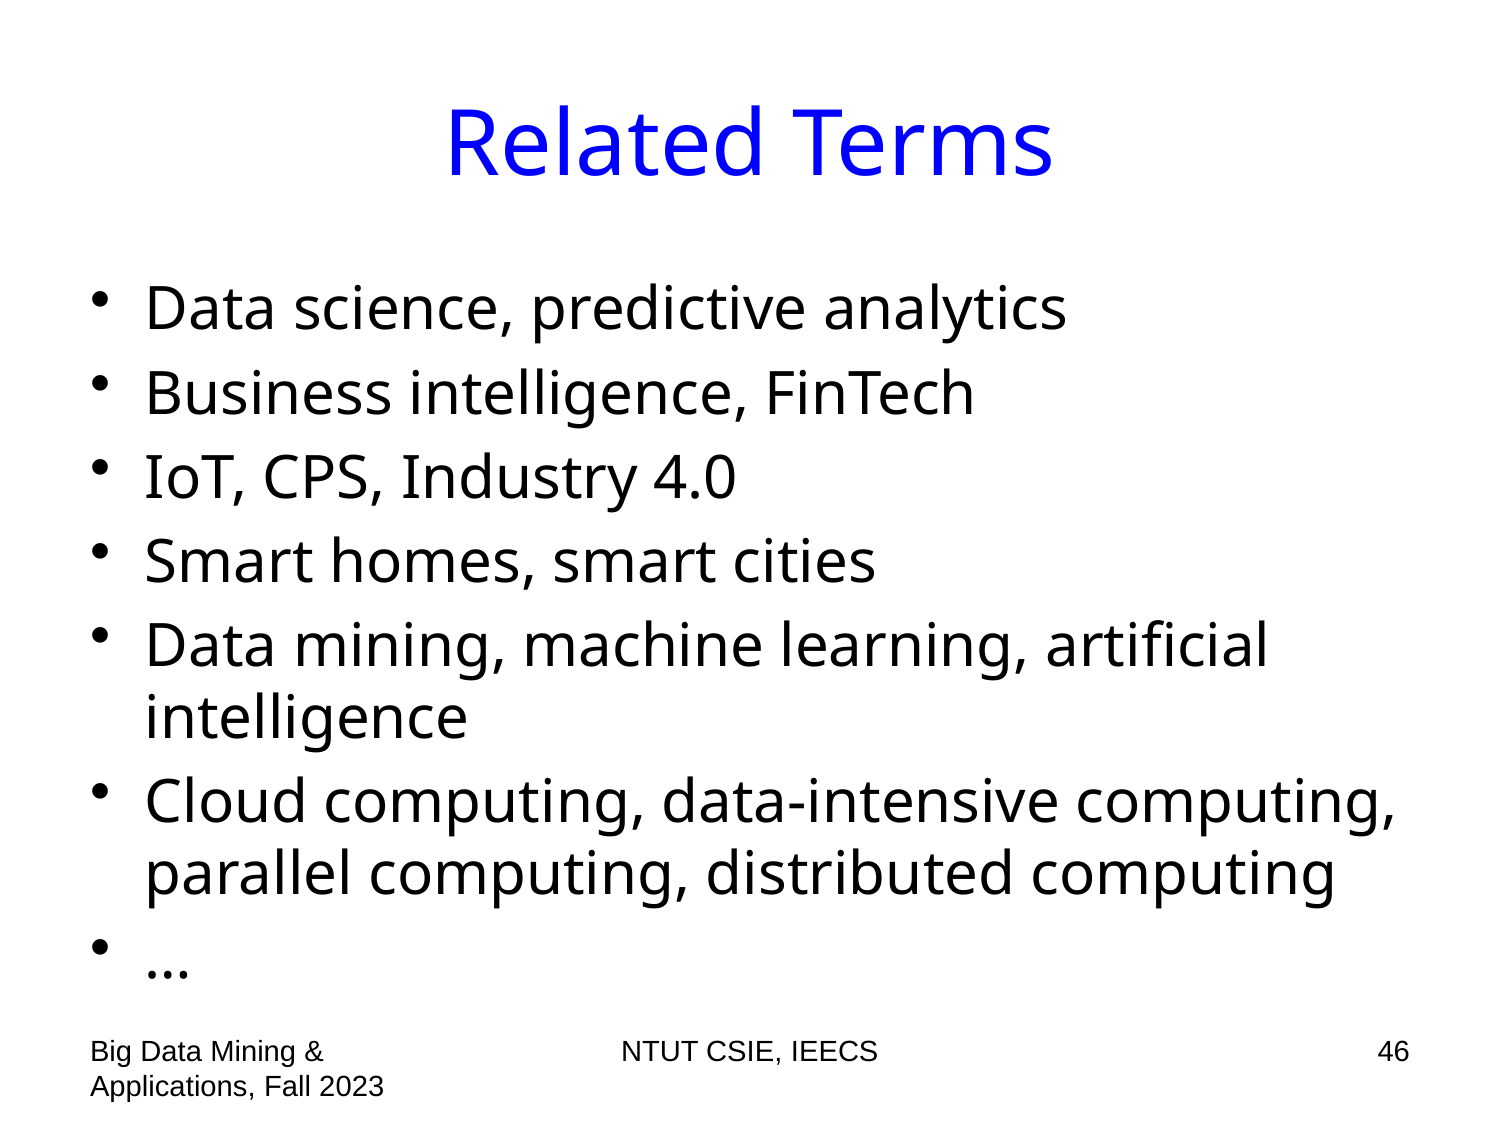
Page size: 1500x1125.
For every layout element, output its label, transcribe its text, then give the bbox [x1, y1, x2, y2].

title Related Terms [75, 45, 1425, 233]
footer NTUT CSIE, IEECS [512, 1024, 988, 1103]
list Data science, predictive analytics Business intelligence, FinTech IoT, CPS, Industry 4.0 Smart homes, smart cities Data mining, machine learning, artificial intelligence Cloud computing, data-intensive computing, parallel computing, distributed computing … [75, 262, 1425, 1005]
slide_number 46 [1074, 1024, 1425, 1103]
slide_number Big Data Mining & Applications, Fall 2023 [75, 1024, 425, 1103]
